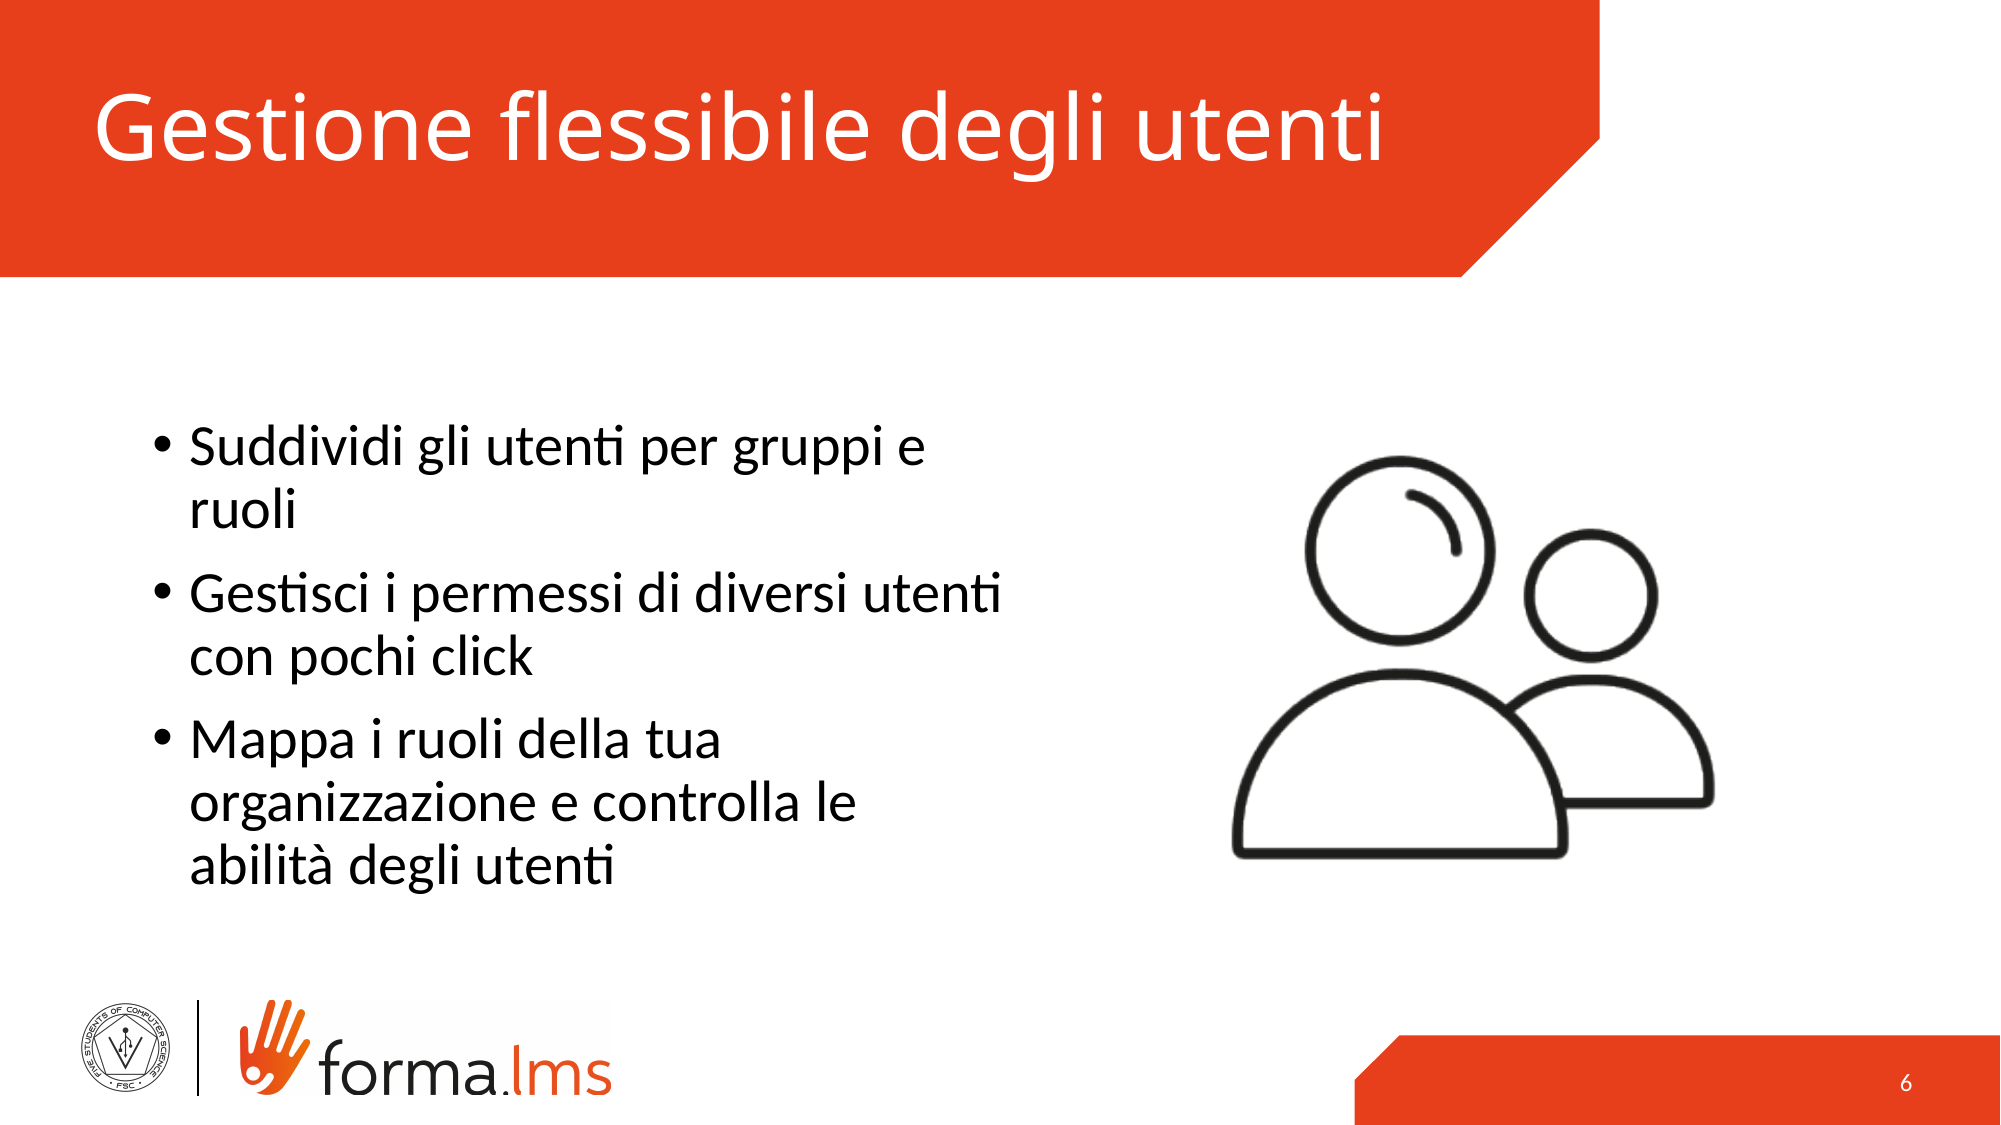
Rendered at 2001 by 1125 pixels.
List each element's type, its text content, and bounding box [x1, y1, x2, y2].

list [1211, 389, 1745, 924]
picture [77, 999, 174, 1096]
title Gestione flessibile degli utenti [77, 22, 1430, 240]
slide_number 6 [1477, 1051, 1928, 1112]
text_box Suddividi gli utenti per gruppi e ruoli Gestisci i permessi di diversi utenti con pochi click Mappa i ruoli della tua organizzazione e controlla le abilità degli utenti [137, 299, 1025, 1014]
picture [240, 1014, 611, 1095]
